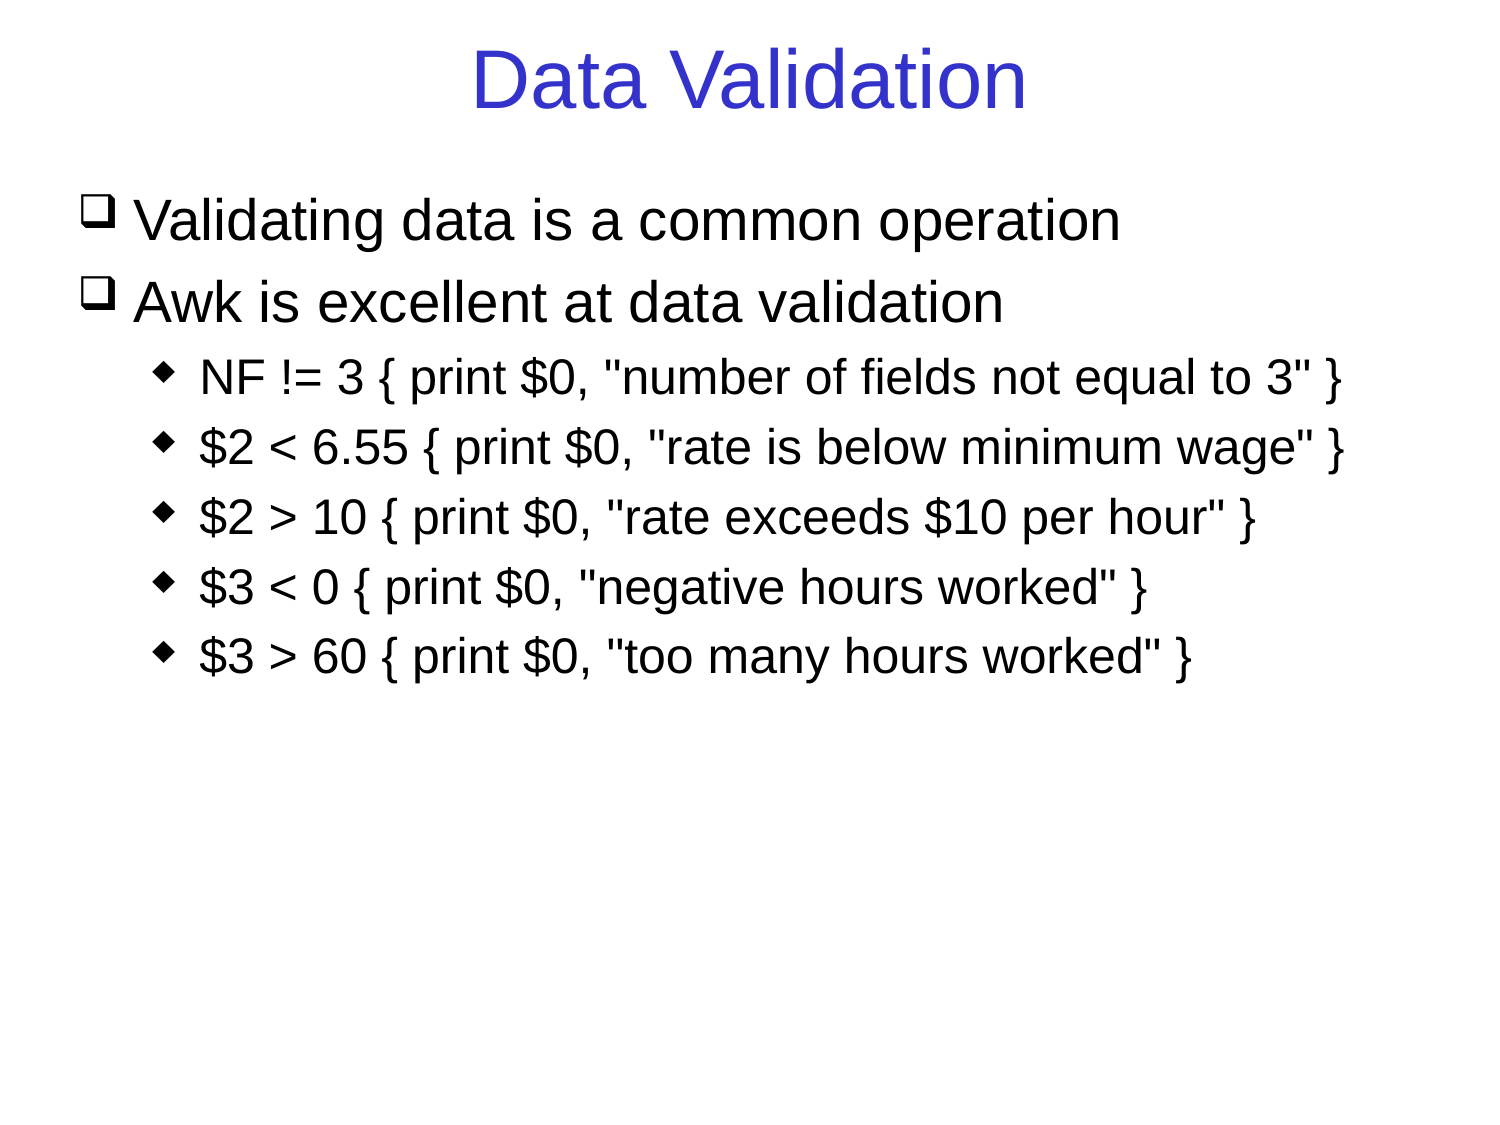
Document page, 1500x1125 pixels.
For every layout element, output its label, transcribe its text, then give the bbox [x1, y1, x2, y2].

title Data Validation [24, 12, 1476, 138]
list Validating data is a common operation Awk is excellent at data validation NF != 3 { print $0, "number of fields not equal to 3" } $2 < 6.55 { print $0, "rate is below minimum wage" } $2 > 10 { print $0, "rate exceeds $10 per hour" } $3 < 0 { print $0, "negative hours worked" } $3 > 60 { print $0, "too many hours worked" } [62, 174, 1451, 1051]
